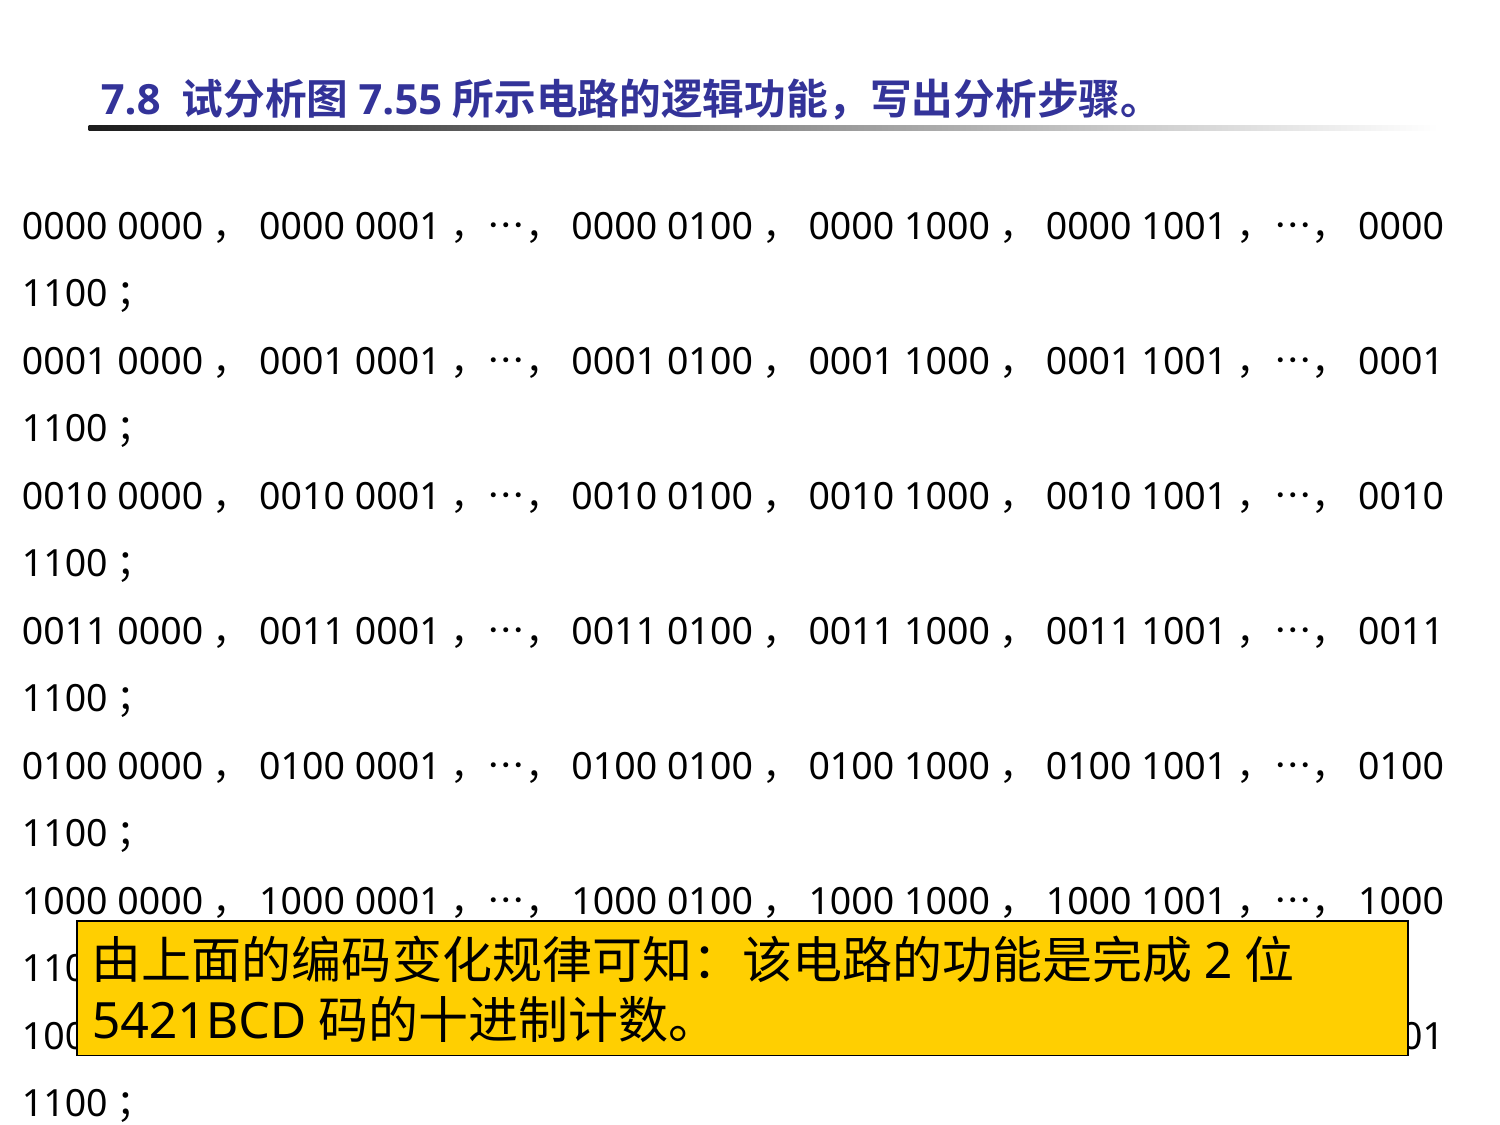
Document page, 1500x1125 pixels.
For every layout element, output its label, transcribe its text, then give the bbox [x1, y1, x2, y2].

text_box 由上面的编码变化规律可知：该电路的功能是完成2位5421BCD码的十进制计数。 [77, 920, 1408, 1056]
text_box 0000 0000，0000 0001，…，0000 0100，0000 1000，0000 1001，…，0000 1100； 0001 0000，0001 0001，…，0001 0100，0001 1000，0001 1001，…，0001 1100； 0010 0000，0010 0001，…，0010 0100，0010 1000，0010 1001，…，0010 1100； 0011 0000，0011 0001，…，0011 0100，0011 1000，0011 1001，…，0011 1100； 0100 0000，0100 0001，…，0100 0100，0100 1000，0100 1001，…，0100 1100； 1000 0000，1000 0001，…，1000 0100，1000 1000，1000 1001，…，1000 1100； 1001 0000，1001 0001，…，1001 0100，1001 1000，1001 1001，…，1001 1100； 1010 0000，1010 0001，…，1010 0100，1010 1000，1010 1001，…，1010 1100； 1011 0000，1011 0001，…，1011 0100，1011 1000，1011 1001，…，1011 1100； 1100 0000，1100 0001，…，1100 0100，1100 1000，1100 1001，…，1100 1100； [7, 172, 1478, 1125]
text_box 7.8 试分析图7.55所示电路的逻辑功能，写出分析步骤。 [86, 64, 1448, 130]
